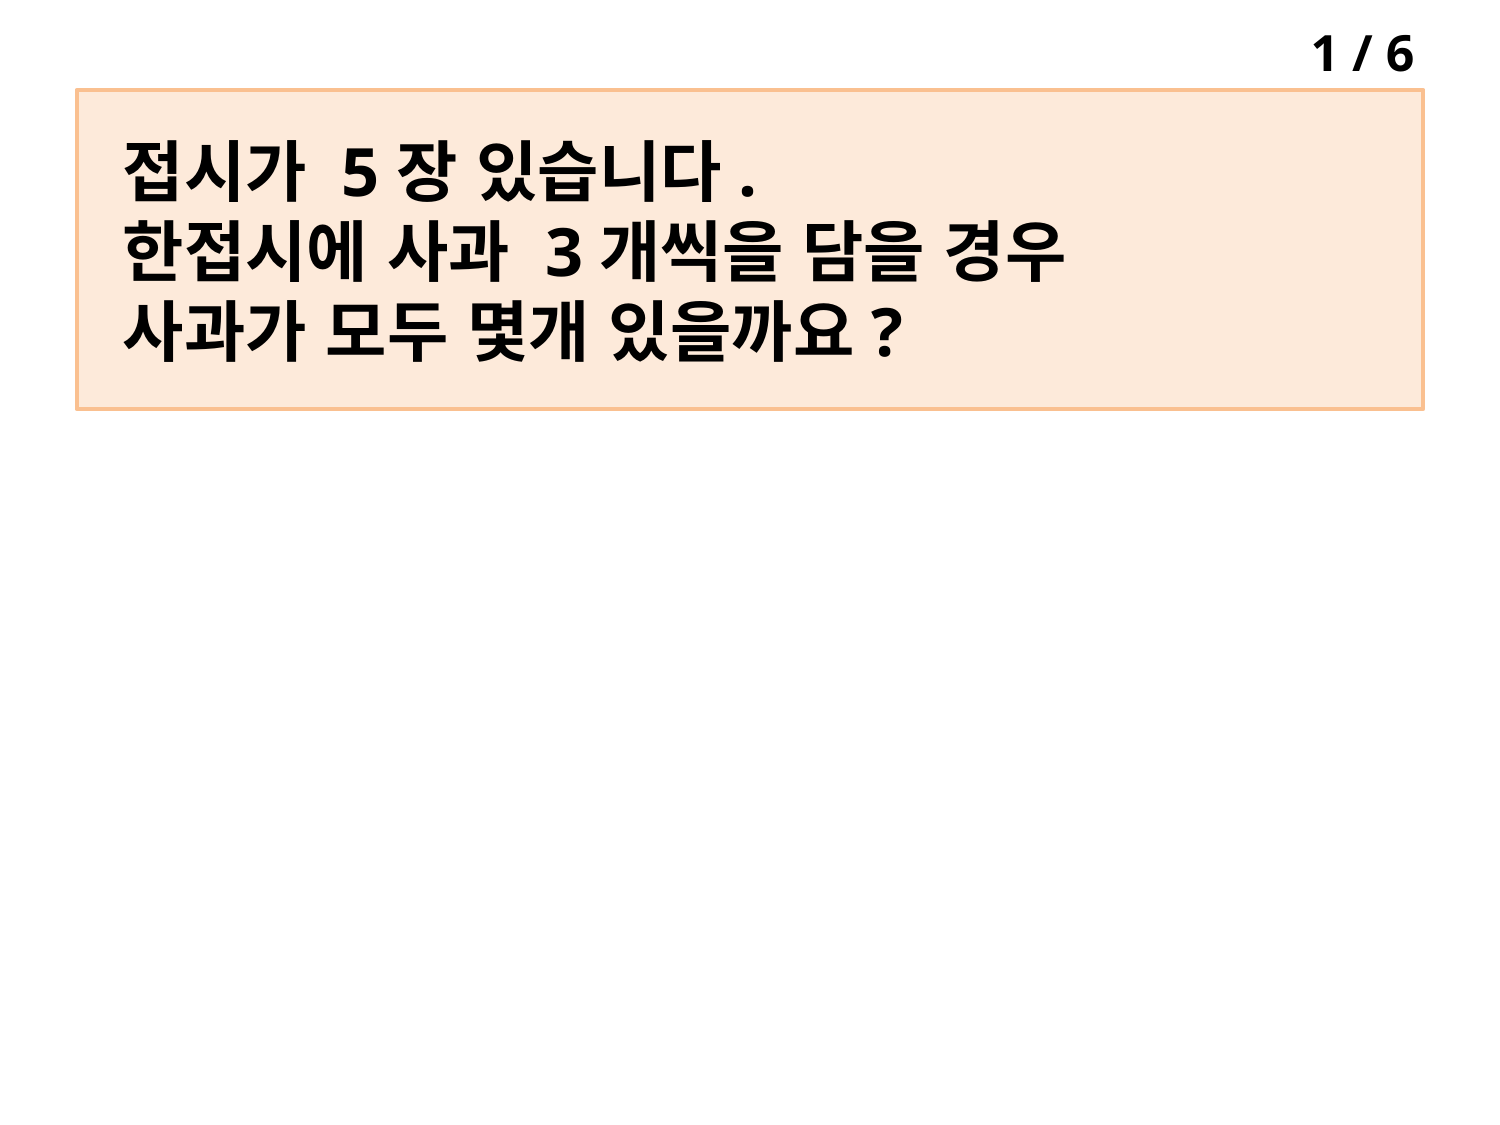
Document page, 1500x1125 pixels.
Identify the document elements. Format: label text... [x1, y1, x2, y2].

text_box 접시가 5장 있습니다. 한접시에 사과 3개씩을 담을 경우 사과가 모두 몇개 있을까요? [75, 88, 1425, 411]
text_box 1 / 6 [1295, 14, 1429, 89]
